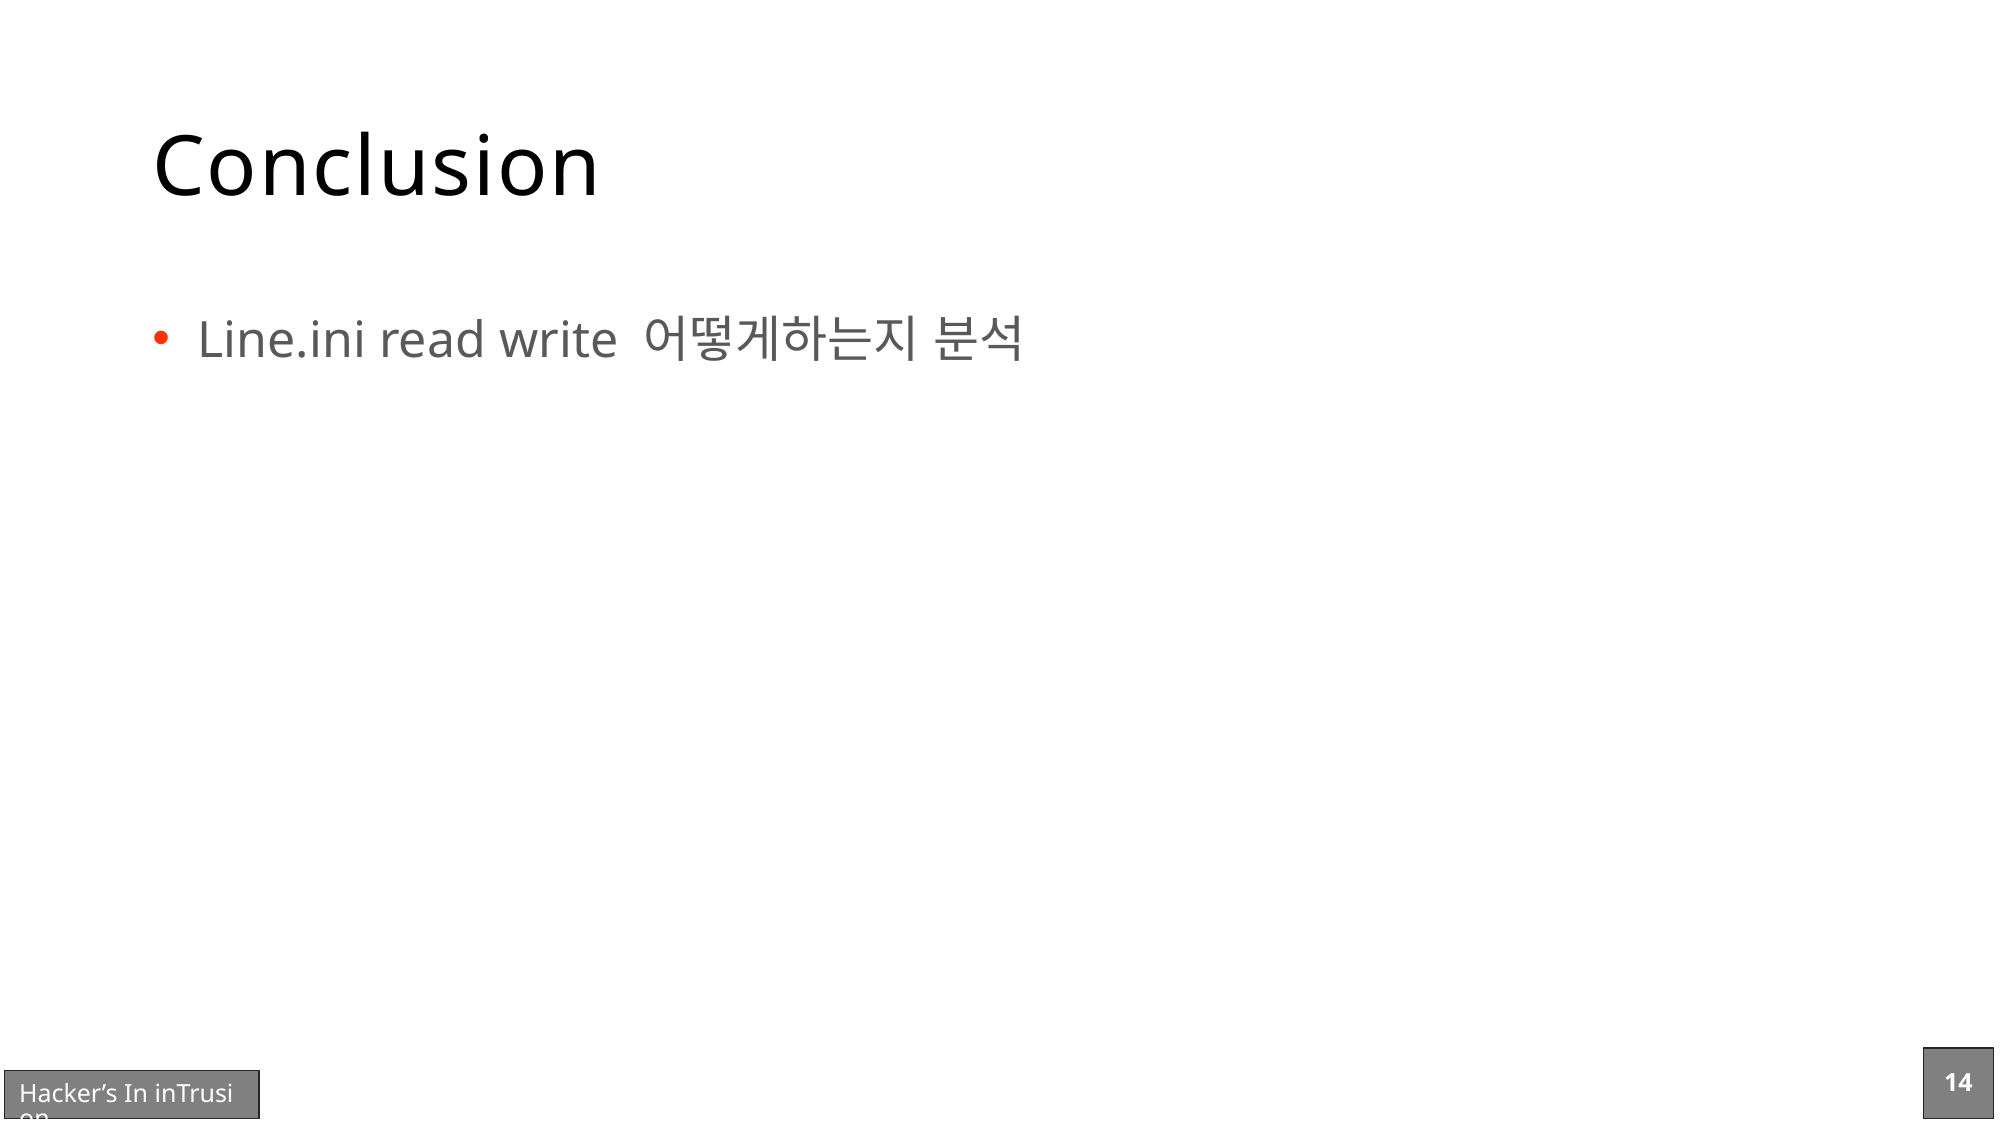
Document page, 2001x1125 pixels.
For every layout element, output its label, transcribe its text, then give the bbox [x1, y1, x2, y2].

title Conclusion [137, 59, 1863, 278]
list Line.ini read write 어떻게하는지 분석 [137, 299, 1863, 1061]
footer Hacker’s In inTrusion [4, 1070, 260, 1119]
slide_number 14 [1923, 1047, 1994, 1119]
